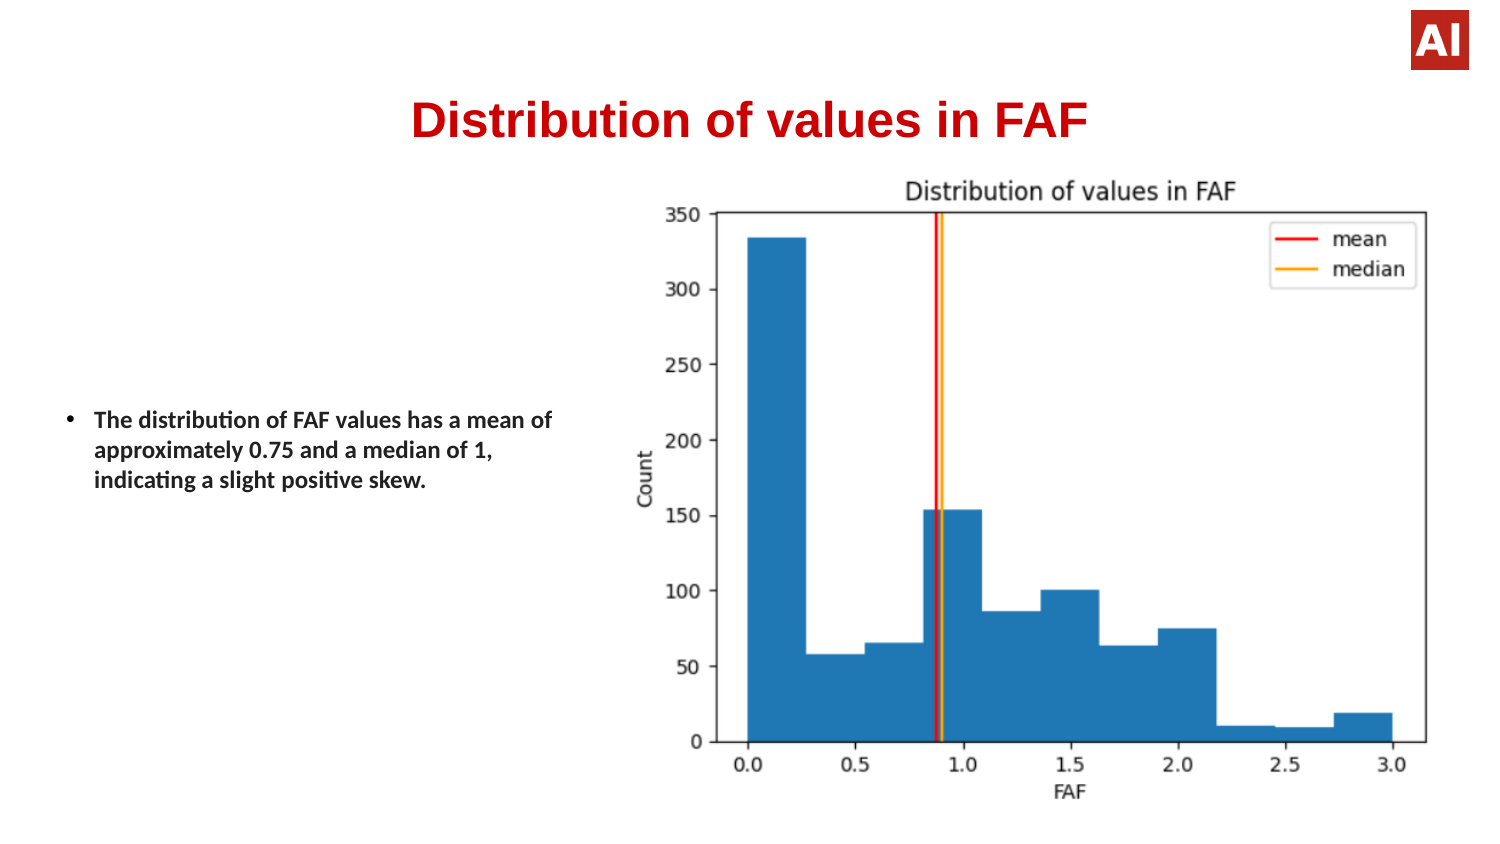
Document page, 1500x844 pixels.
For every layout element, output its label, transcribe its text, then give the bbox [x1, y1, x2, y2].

text_box The distribution of FAF values has a mean of approximately 0.75 and a median of 1, indicating a slight positive skew. [51, 396, 594, 502]
picture [1411, 10, 1469, 70]
title Distribution of values in FAF [51, 72, 1449, 167]
picture [624, 166, 1436, 814]
